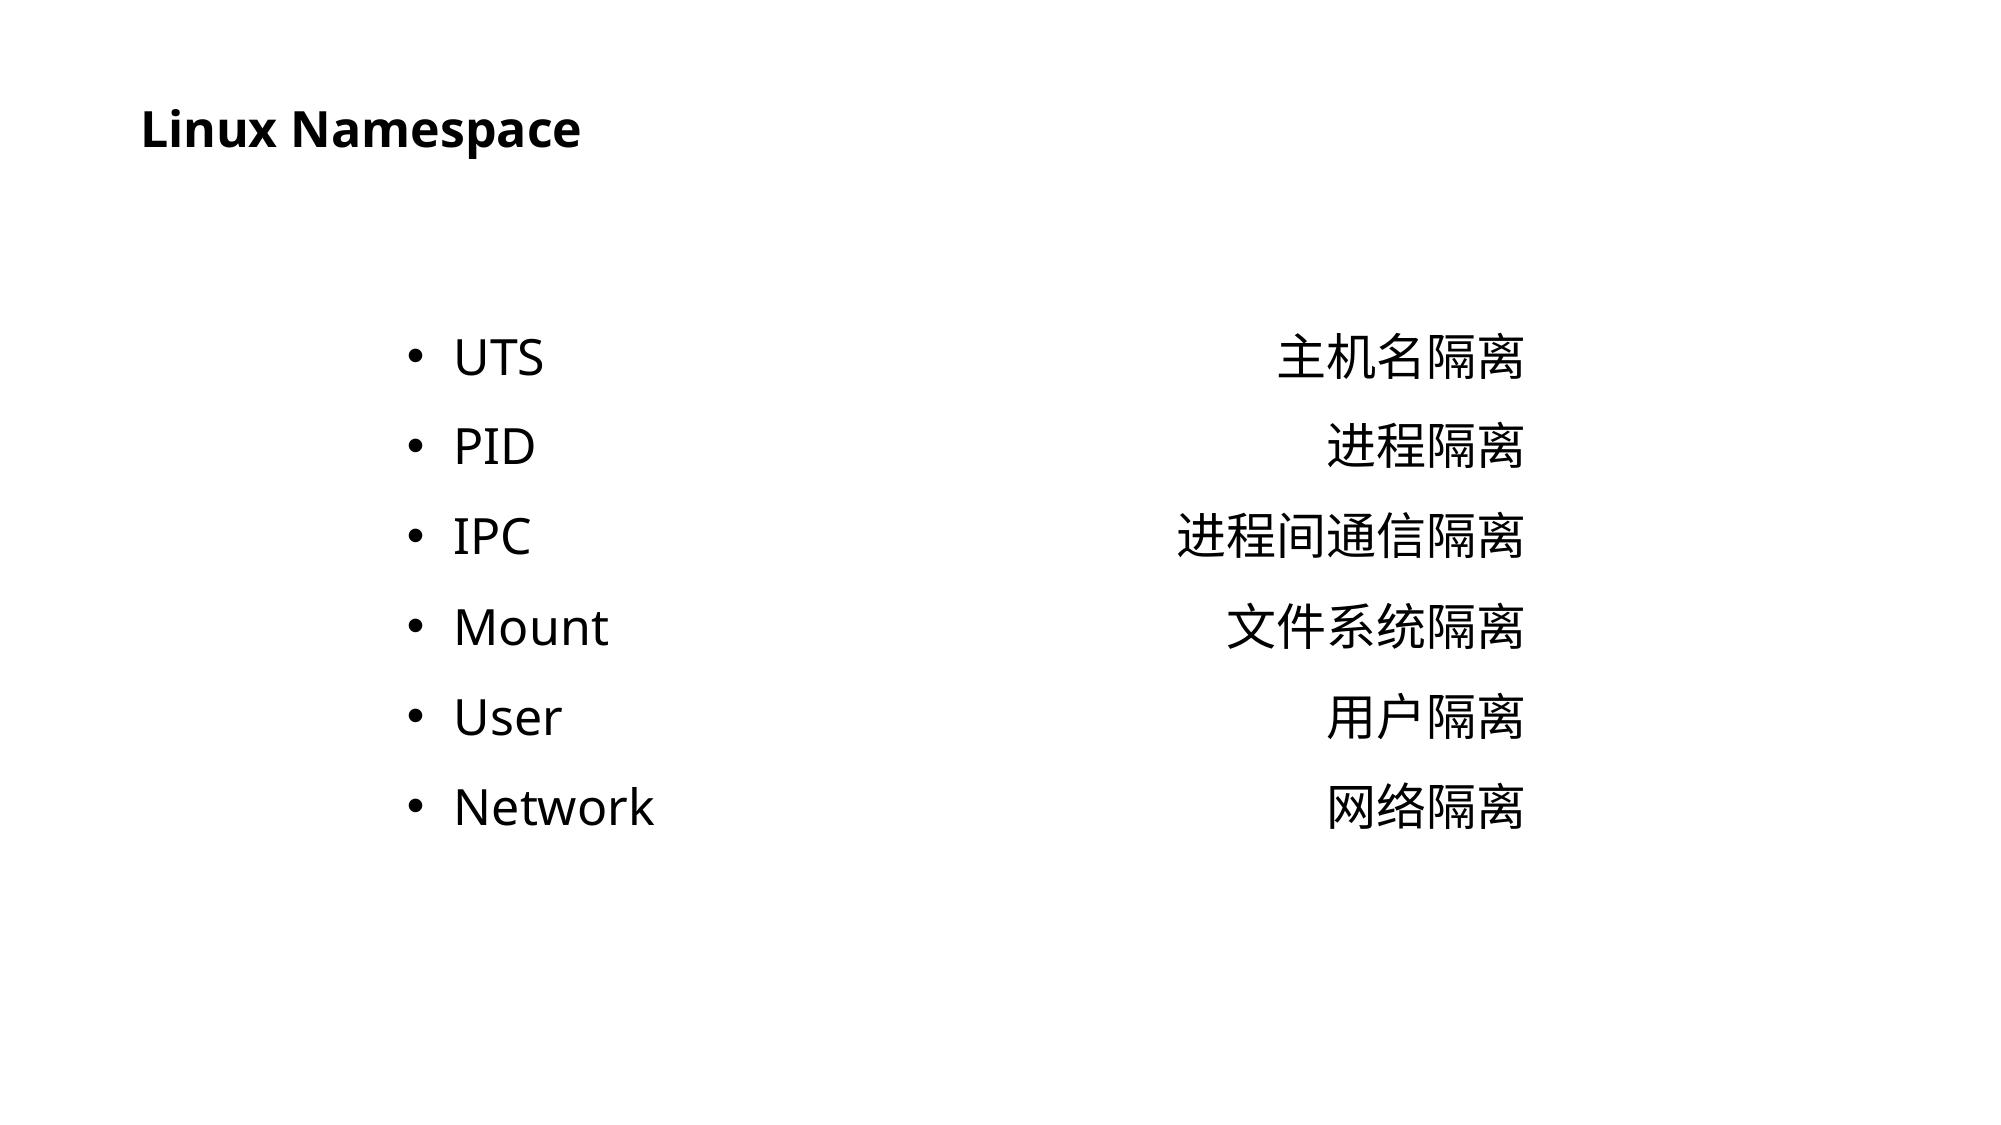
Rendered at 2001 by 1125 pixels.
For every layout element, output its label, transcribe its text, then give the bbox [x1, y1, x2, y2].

text_box Linux Namespace [125, 90, 701, 165]
text_box UTS PID IPC Mount User Network [392, 287, 738, 843]
text_box 主机名隔离 进程隔离 进程间通信隔离 文件系统隔离 用户隔离 网络隔离 [1094, 287, 1542, 843]
